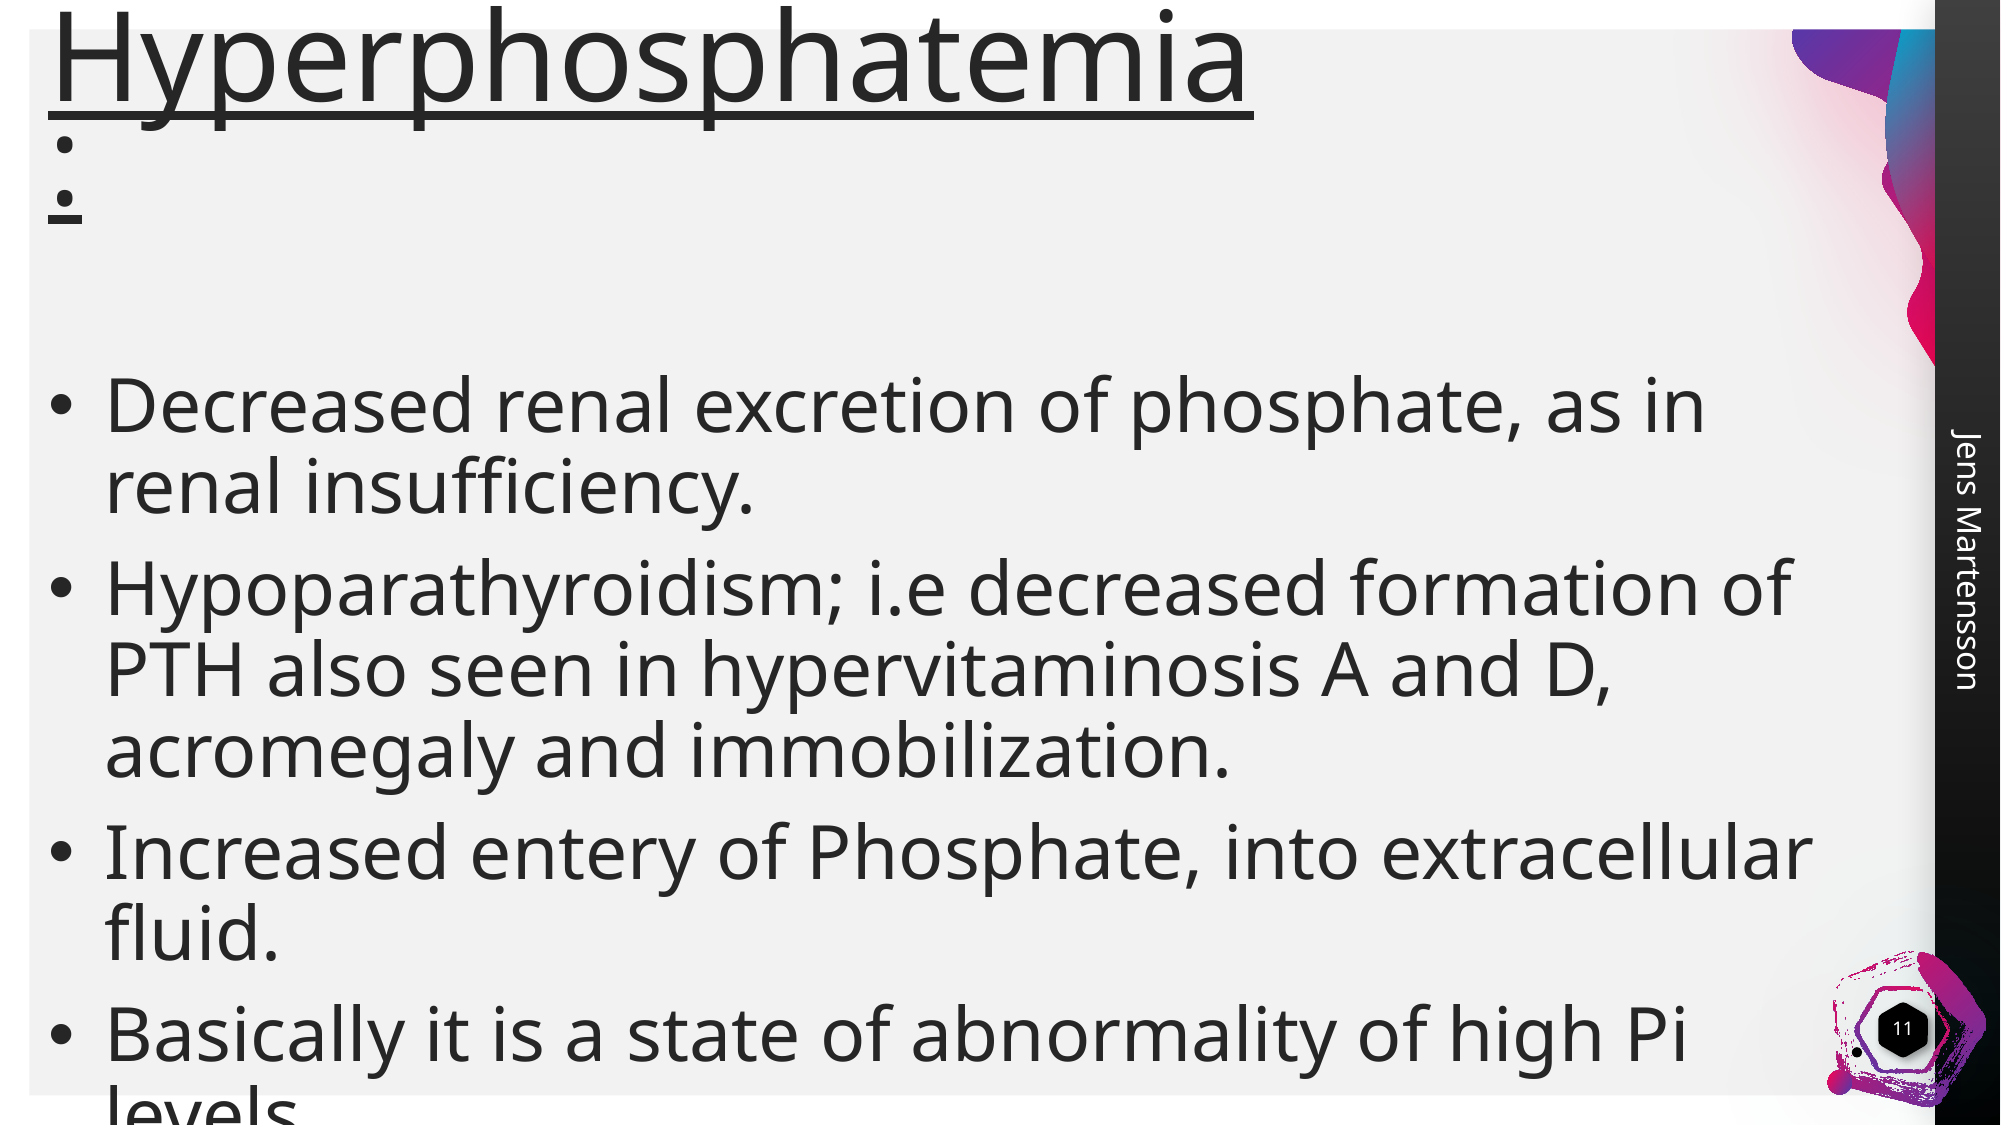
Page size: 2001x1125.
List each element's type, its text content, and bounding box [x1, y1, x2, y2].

title Hyperphosphatemia: [48, 64, 1270, 231]
subtitle Decreased renal excretion of phosphate, as in renal insufficiency. Hypoparathyroidism; i.e decreased formation of PTH also seen in hypervitaminosis A and D, acromegaly and immobilization. Increased entery of Phosphate, into extracellular fluid. Basically it is a state of abnormality of high Pi levels. [48, 367, 1873, 1043]
slide_number 11 [1872, 1001, 1934, 1057]
